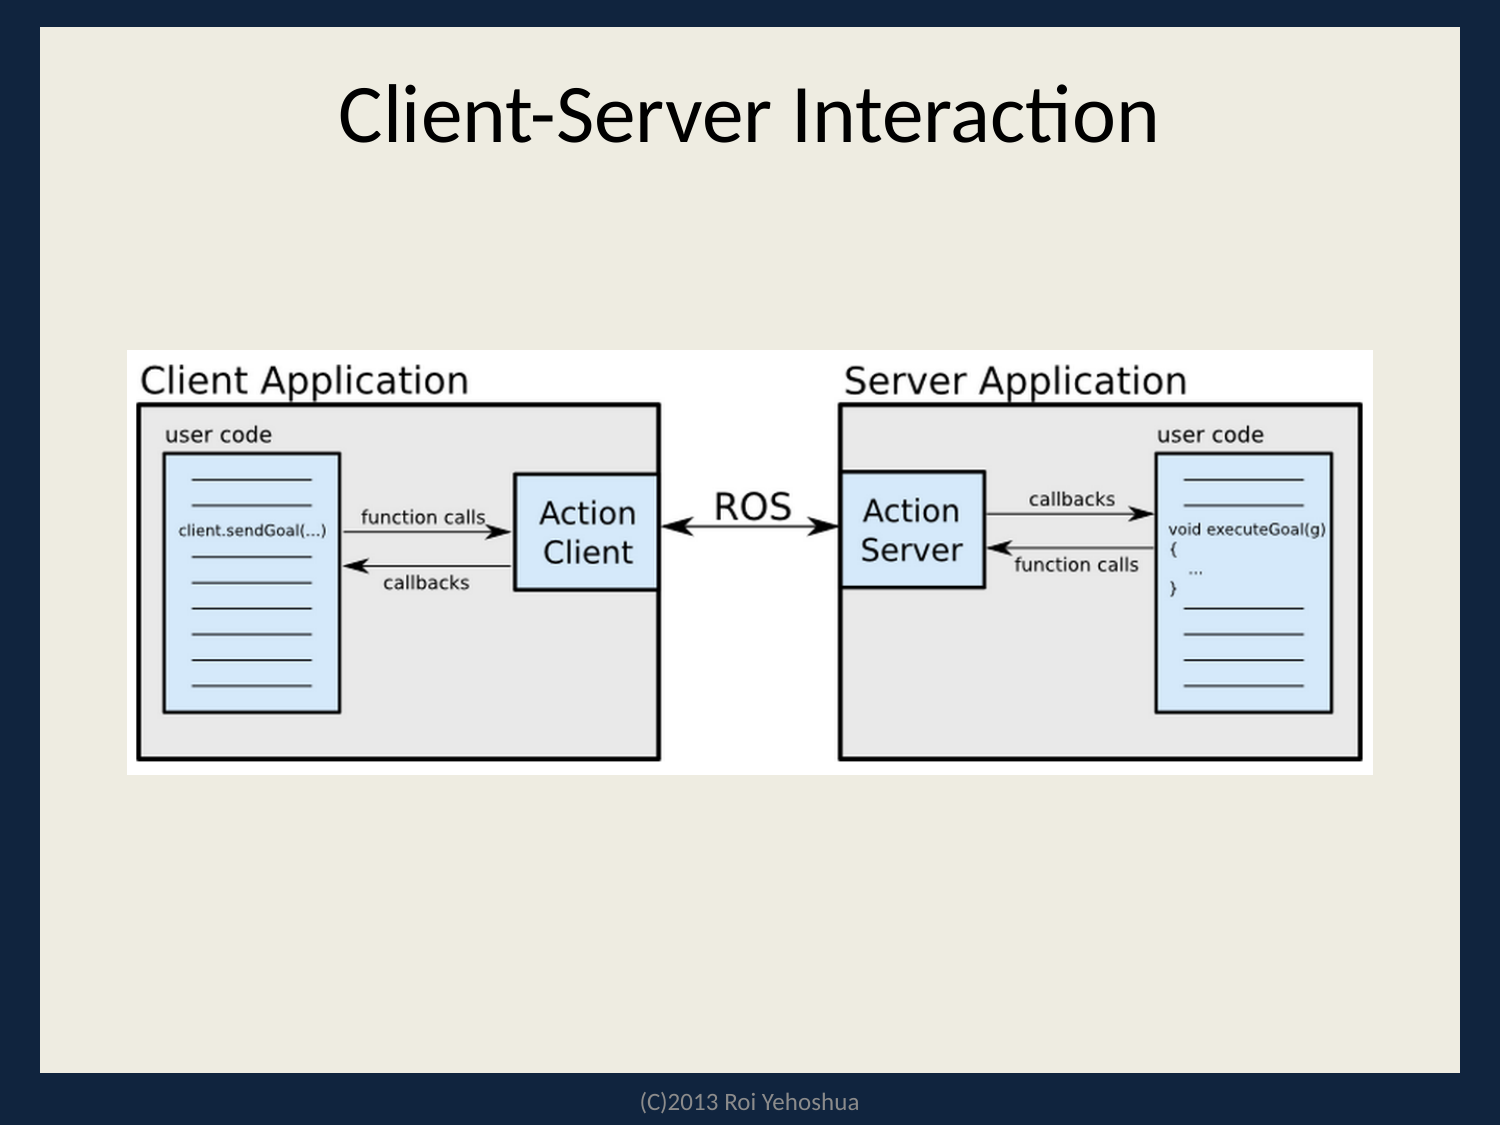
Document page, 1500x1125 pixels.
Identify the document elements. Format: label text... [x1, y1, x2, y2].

footer (C)2013 Roi Yehoshua [512, 1074, 988, 1125]
title Client-Server Interaction [37, 31, 1463, 188]
picture [126, 350, 1374, 775]
